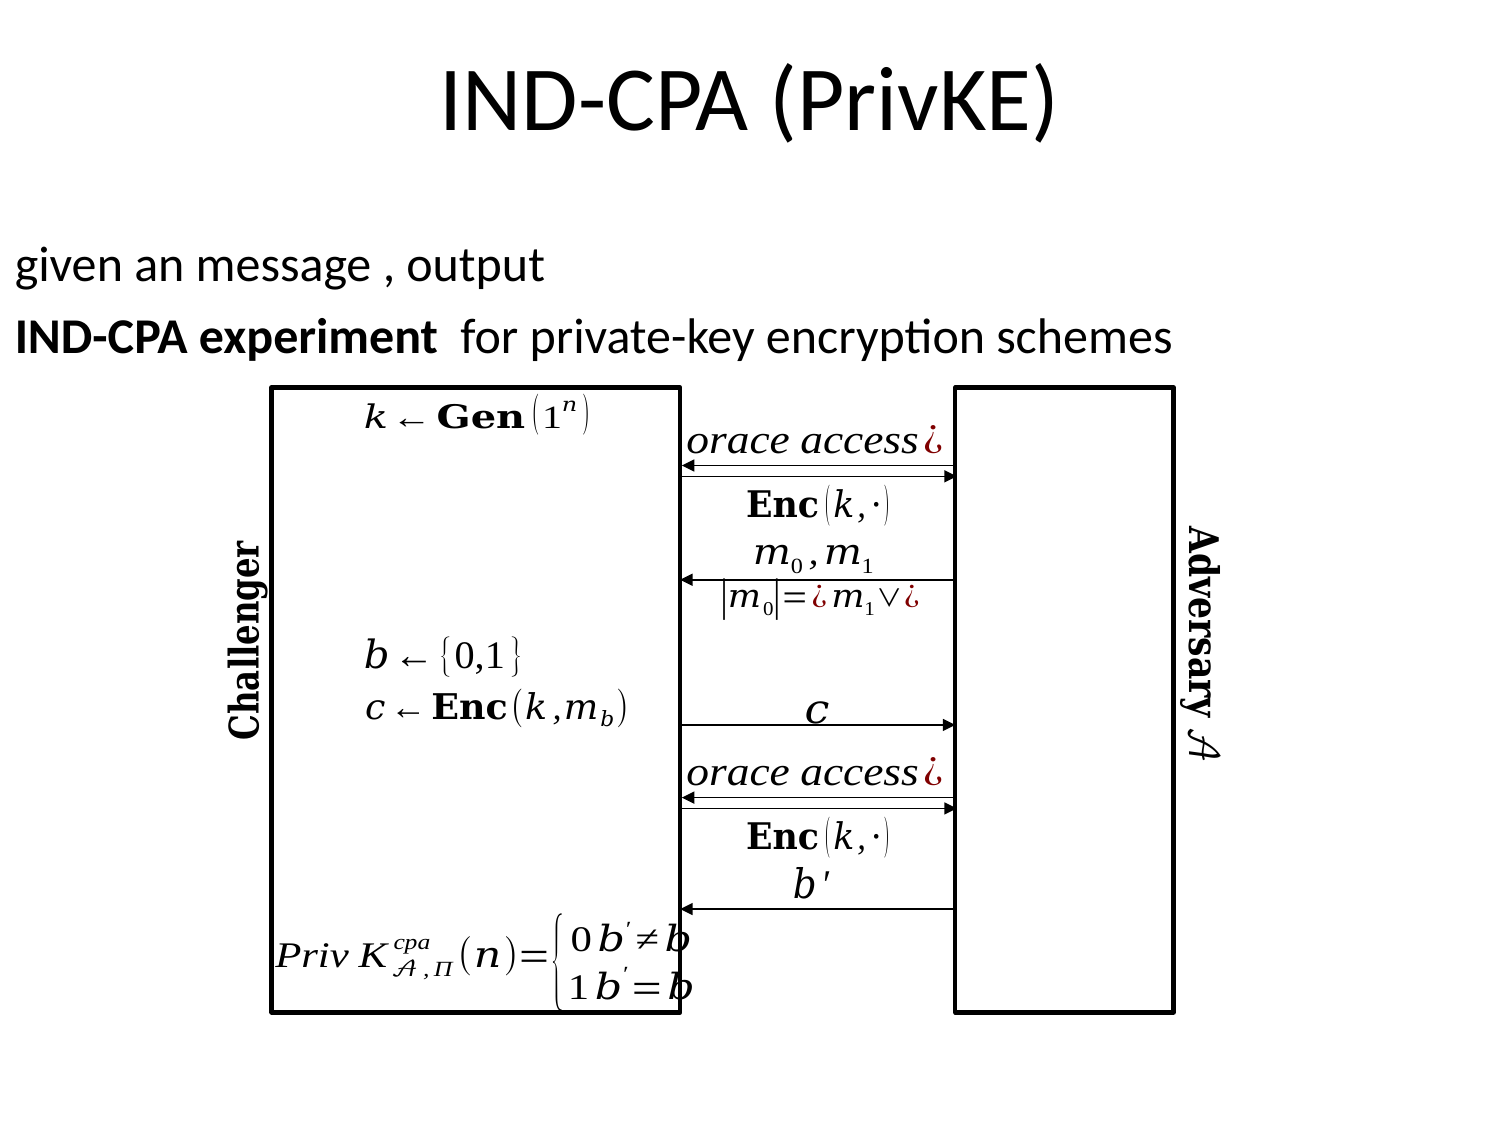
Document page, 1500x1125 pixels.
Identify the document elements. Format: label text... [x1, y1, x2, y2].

title IND-CPA (PrivKE) [0, 0, 1500, 188]
text_box [953, 385, 1176, 1015]
text_box [269, 385, 682, 1015]
